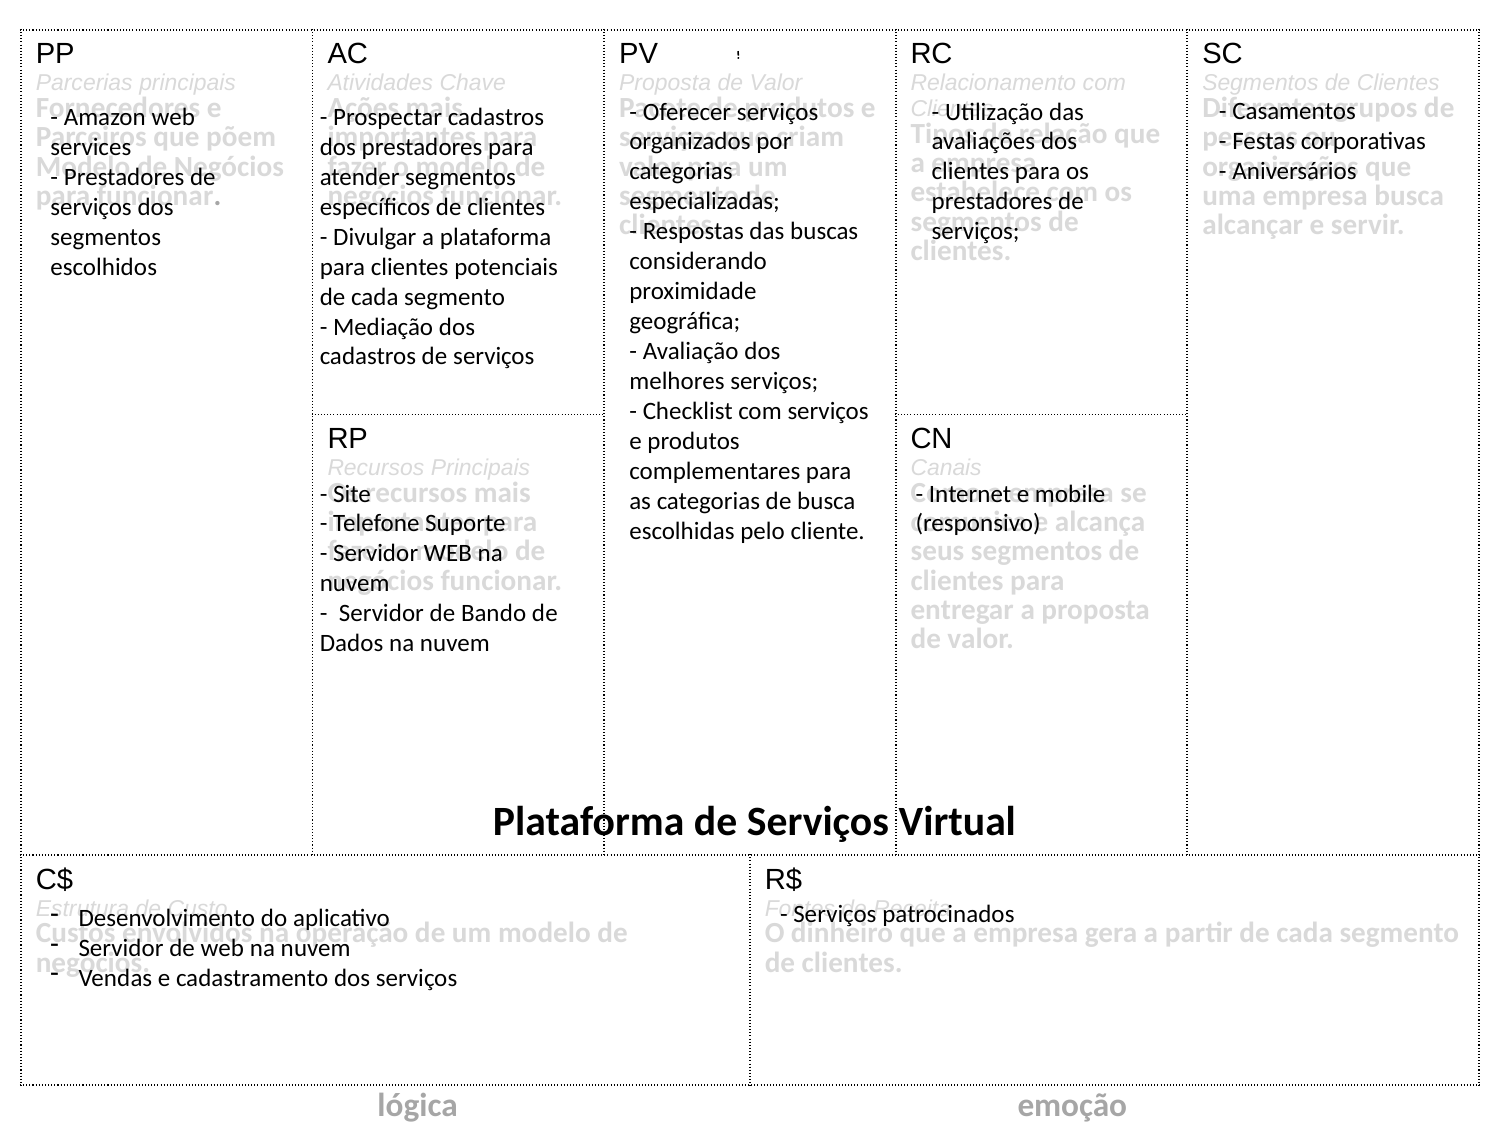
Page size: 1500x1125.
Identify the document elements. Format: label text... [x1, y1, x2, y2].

text_box - Prospectar cadastros dos prestadores para atender segmentos específicos de clientes - Divulgar a plataforma para clientes potenciais de cada segmento - Mediação dos cadastros de serviços [305, 92, 585, 378]
text_box - Internet e mobile (responsivo) [900, 469, 1178, 545]
text_box - Oferecer serviços organizados por categorias especializadas; - Respostas das buscas considerando proximidade geográfica; - Avaliação dos melhores serviços; - Checklist com serviços e produtos complementares para as categorias de busca escolhidas pelo cliente. [614, 87, 885, 552]
text_box - Casamentos - Festas corporativas - Aniversários [1204, 87, 1458, 192]
text_box - Serviços patrocinados [765, 889, 1500, 935]
text_box Desenvolvimento do aplicativo Servidor de web na nuvem Vendas e cadastramento dos serviços [35, 893, 786, 999]
text_box - Site - Telefone Suporte - Servidor WEB na nuvem - Servidor de Bando de Dados na nuvem [305, 469, 585, 665]
text_box - Amazon web services - Prestadores de serviços dos segmentos escolhidos [35, 92, 283, 288]
text_box Plataforma de Serviços Virtual [374, 786, 1125, 852]
text_box - Utilização das avaliações dos clientes para os prestadores de serviços; [916, 87, 1155, 253]
